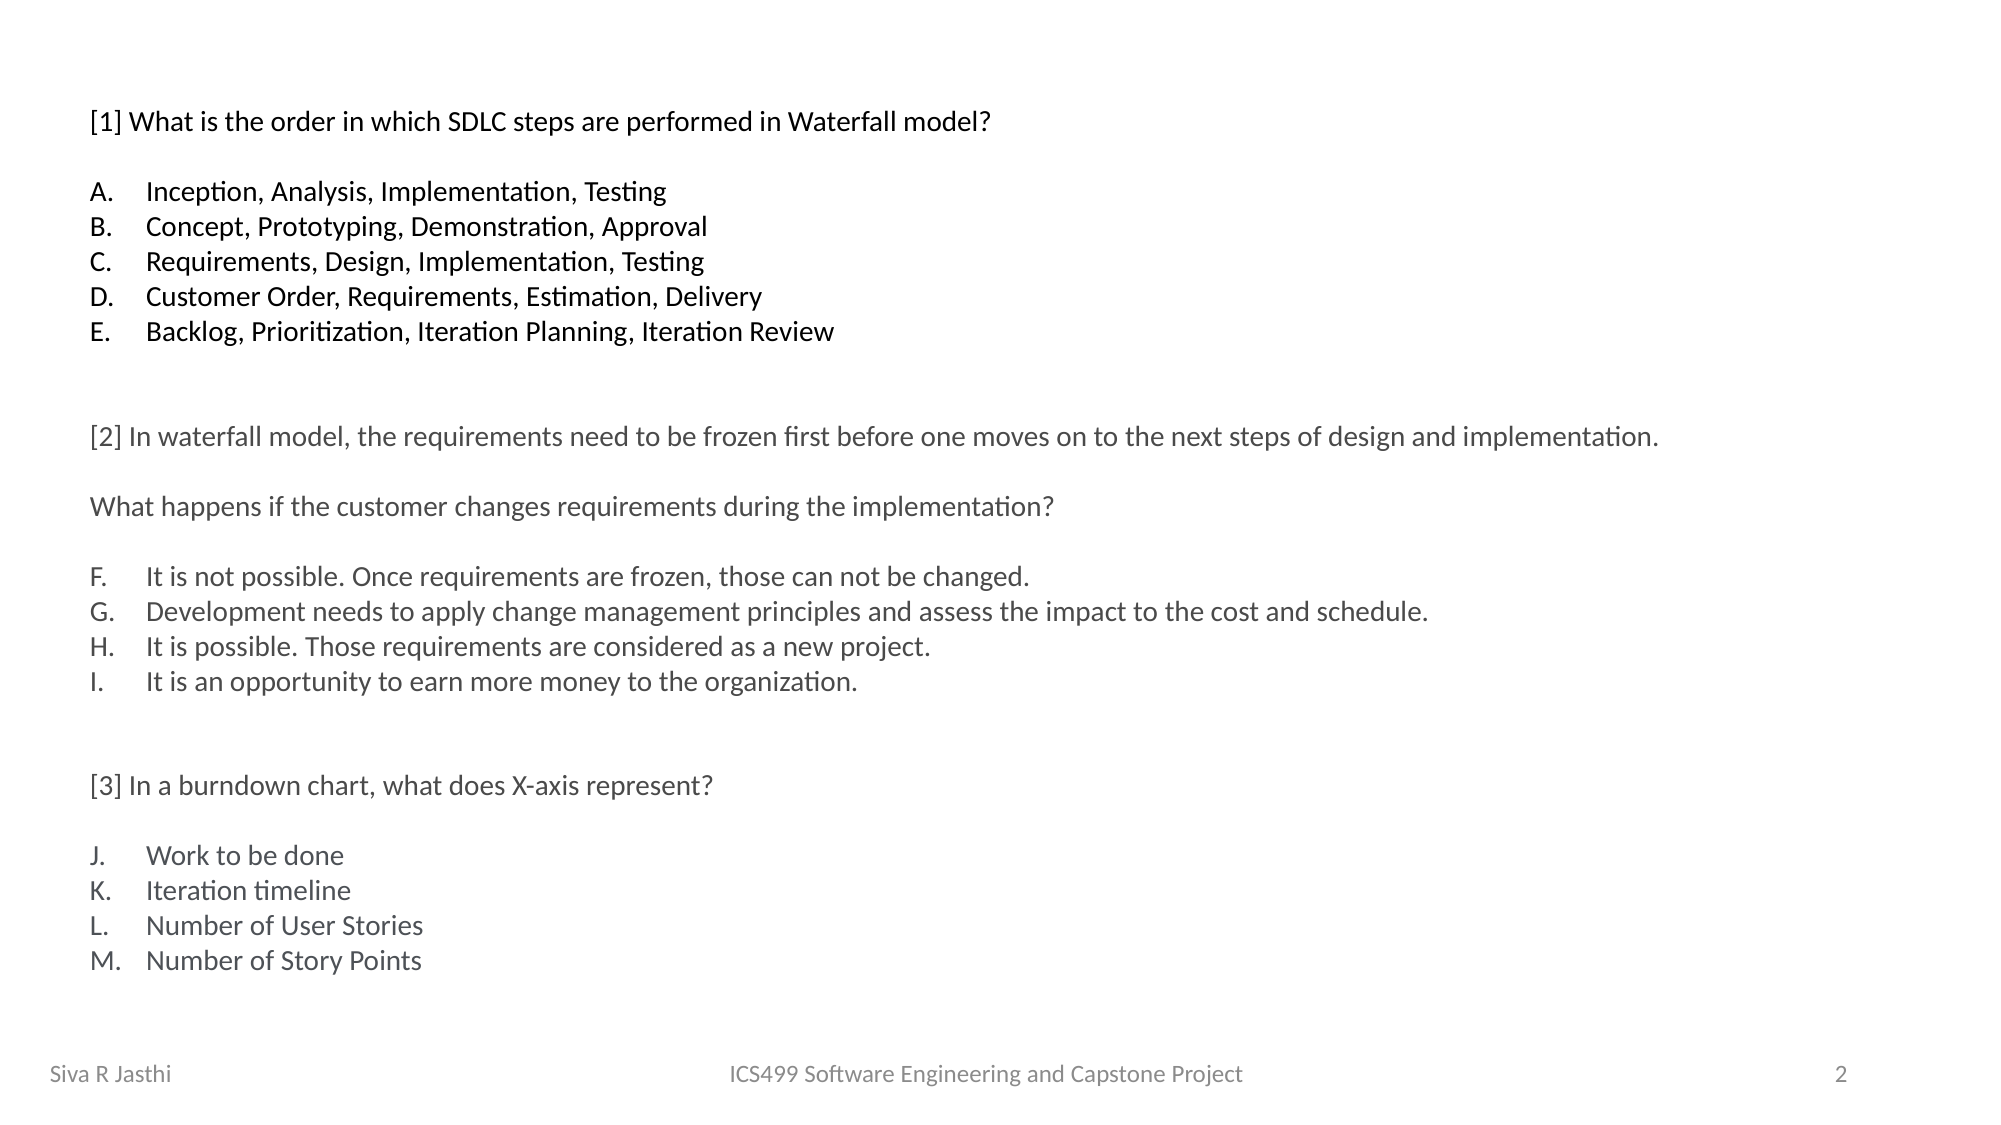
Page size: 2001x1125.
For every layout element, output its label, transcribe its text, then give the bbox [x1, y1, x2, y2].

text_box [1] What is the order in which SDLC steps are performed in Waterfall model? Inception, Analysis, Implementation, Testing Concept, Prototyping, Demonstration, Approval Requirements, Design, Implementation, Testing Customer Order, Requirements, Estimation, Delivery Backlog, Prioritization, Iteration Planning, Iteration Review [2] In waterfall model, the requirements need to be frozen first before one moves on to the next steps of design and implementation. What happens if the customer changes requirements during the implementation? It is not possible. Once requirements are frozen, those can not be changed. Development needs to apply change management principles and assess the impact to the cost and schedule. It is possible. Those requirements are considered as a new project. It is an opportunity to earn more money to the organization. [3] In a burndown chart, what does X-axis represent? Work to be done Iteration timeline Number of User Stories Number of Story Points [74, 60, 1888, 1019]
slide_number 2 [1412, 1042, 1863, 1103]
footer Siva R Jasthi ICS499 Software Engineering and Capstone Project [24, 1042, 1275, 1103]
